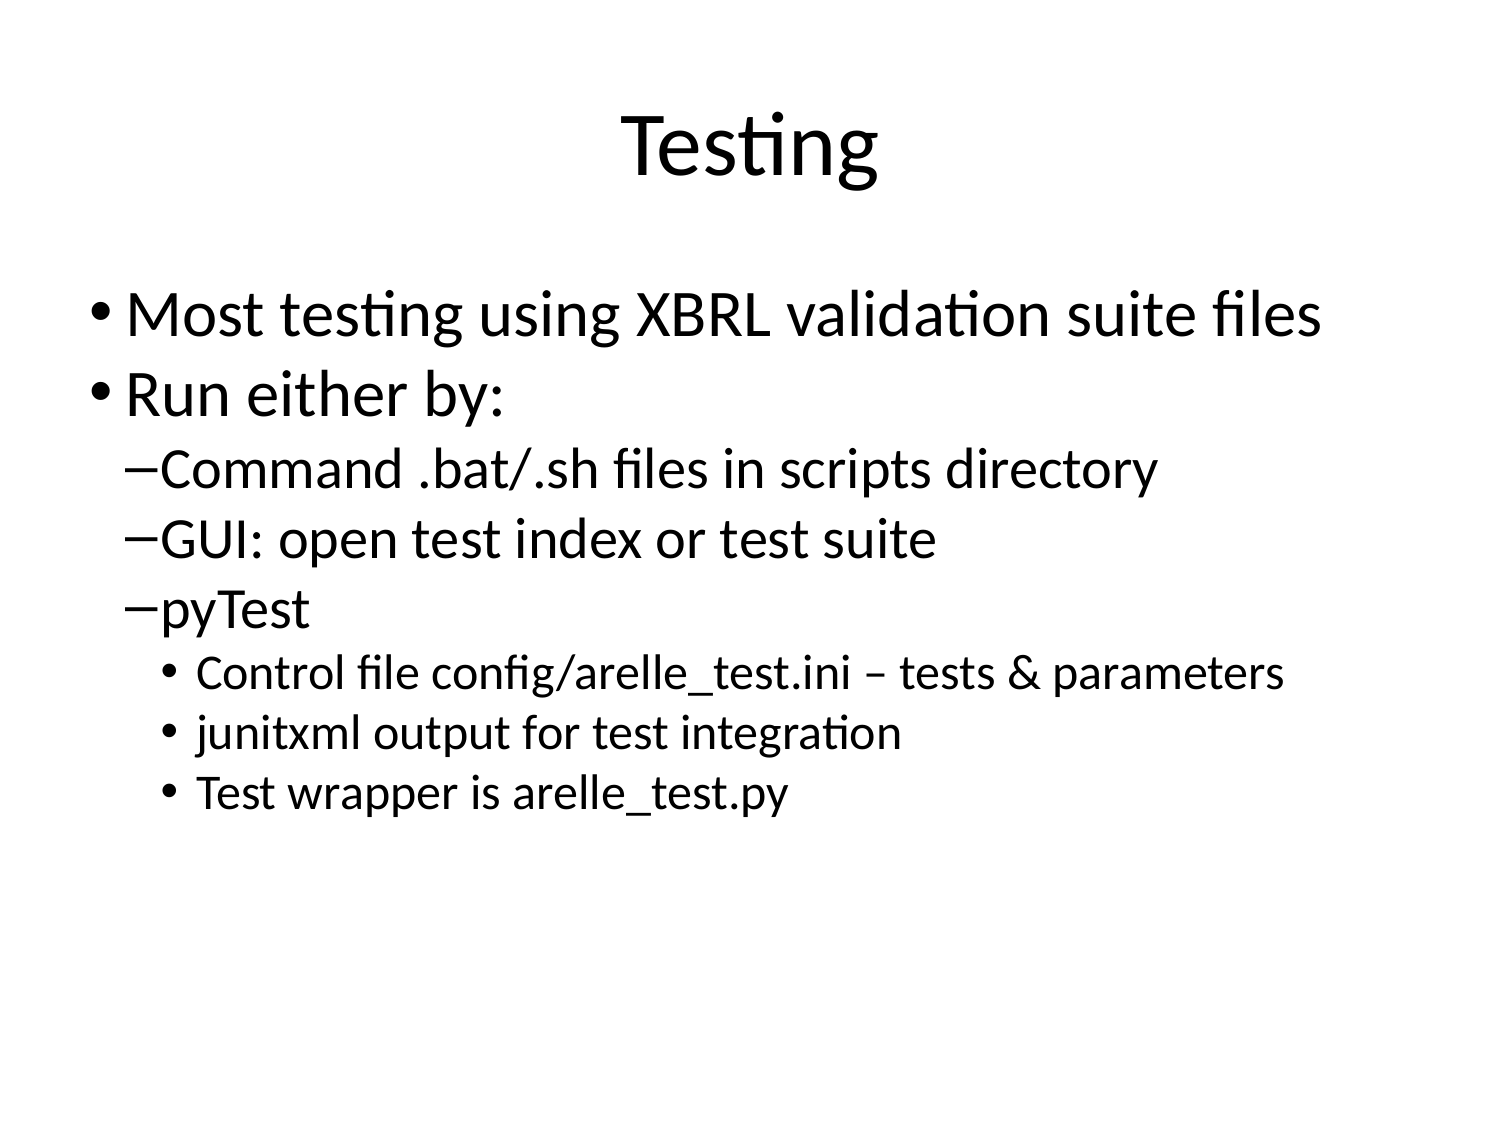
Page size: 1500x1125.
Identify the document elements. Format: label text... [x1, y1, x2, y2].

text_box Most testing using XBRL validation suite files Run either by: Command .bat/.sh files in scripts directory GUI: open test index or test suite pyTest Control file config/arelle_test.ini – tests & parameters junitxml output for test integration Test wrapper is arelle_test.py [75, 262, 1425, 1005]
text_box Testing [75, 45, 1425, 233]
